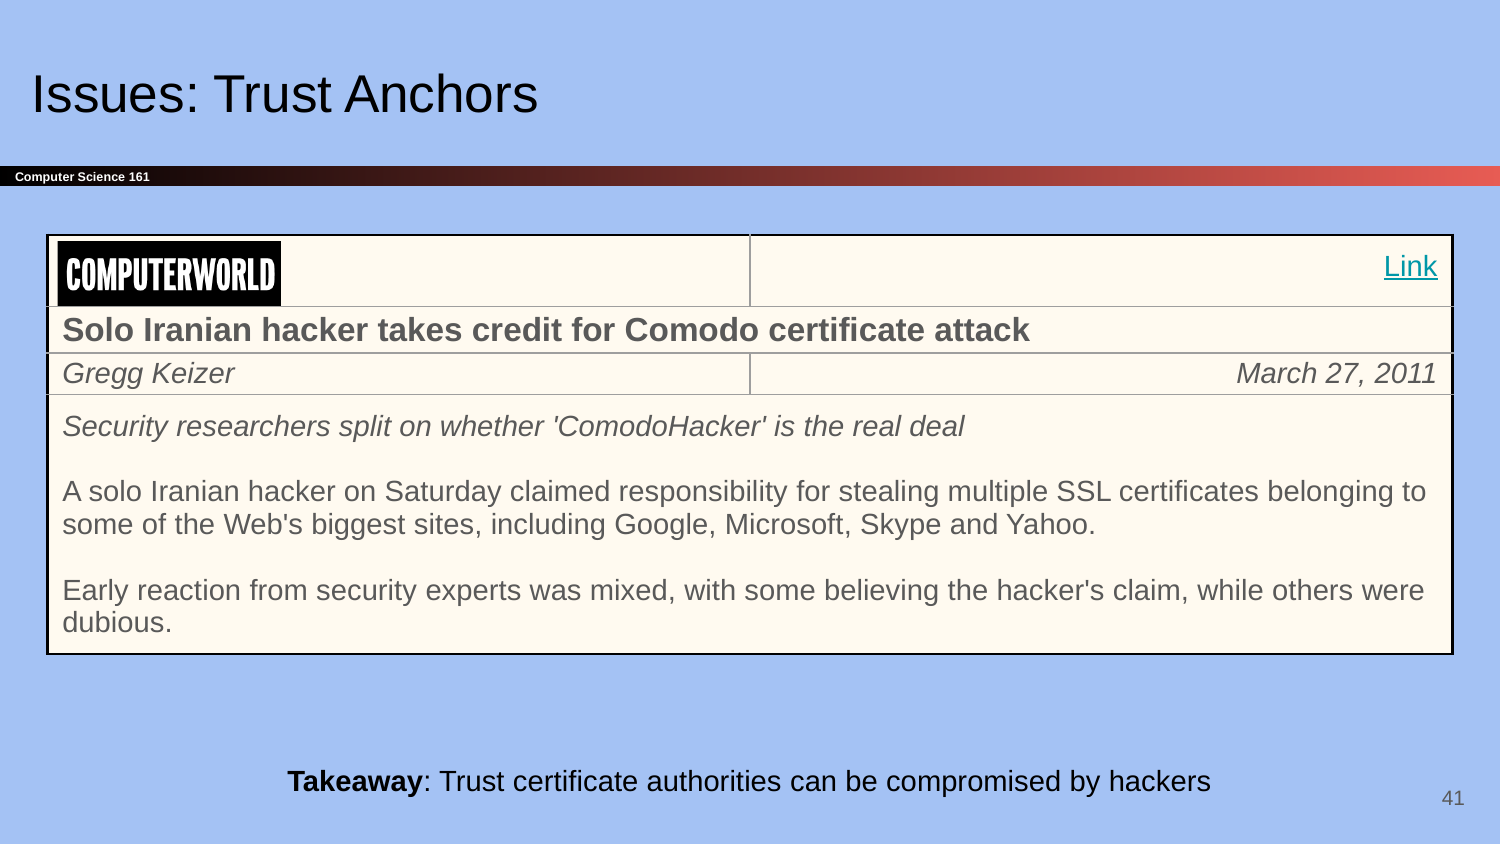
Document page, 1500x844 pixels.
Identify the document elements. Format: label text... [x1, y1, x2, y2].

slide_number ‹#› [1389, 764, 1480, 830]
table_cell Gregg Keizer [49, 354, 749, 394]
picture [57, 241, 282, 307]
title Issues: Trust Anchors [16, 44, 1415, 139]
table_cell Security researchers split on whether 'ComodoHacker' is the real deal A solo Iranian hacker on Saturday claimed responsibility for stealing multiple SSL certificates belonging to some of the Web's biggest sites, including Google, Microsoft, Skype and Yahoo. Early reaction from security experts was mixed, with some believing the hacker's claim, while others were dubious. [49, 395, 1451, 653]
table_header Link [751, 236, 1451, 306]
table_cell March 27, 2011 [751, 354, 1451, 394]
list Takeaway: Trust certificate authorities can be compromised by hackers [84, 741, 1416, 836]
table_header [49, 236, 749, 306]
table_cell Solo Iranian hacker takes credit for Comodo certificate attack [49, 307, 1451, 352]
